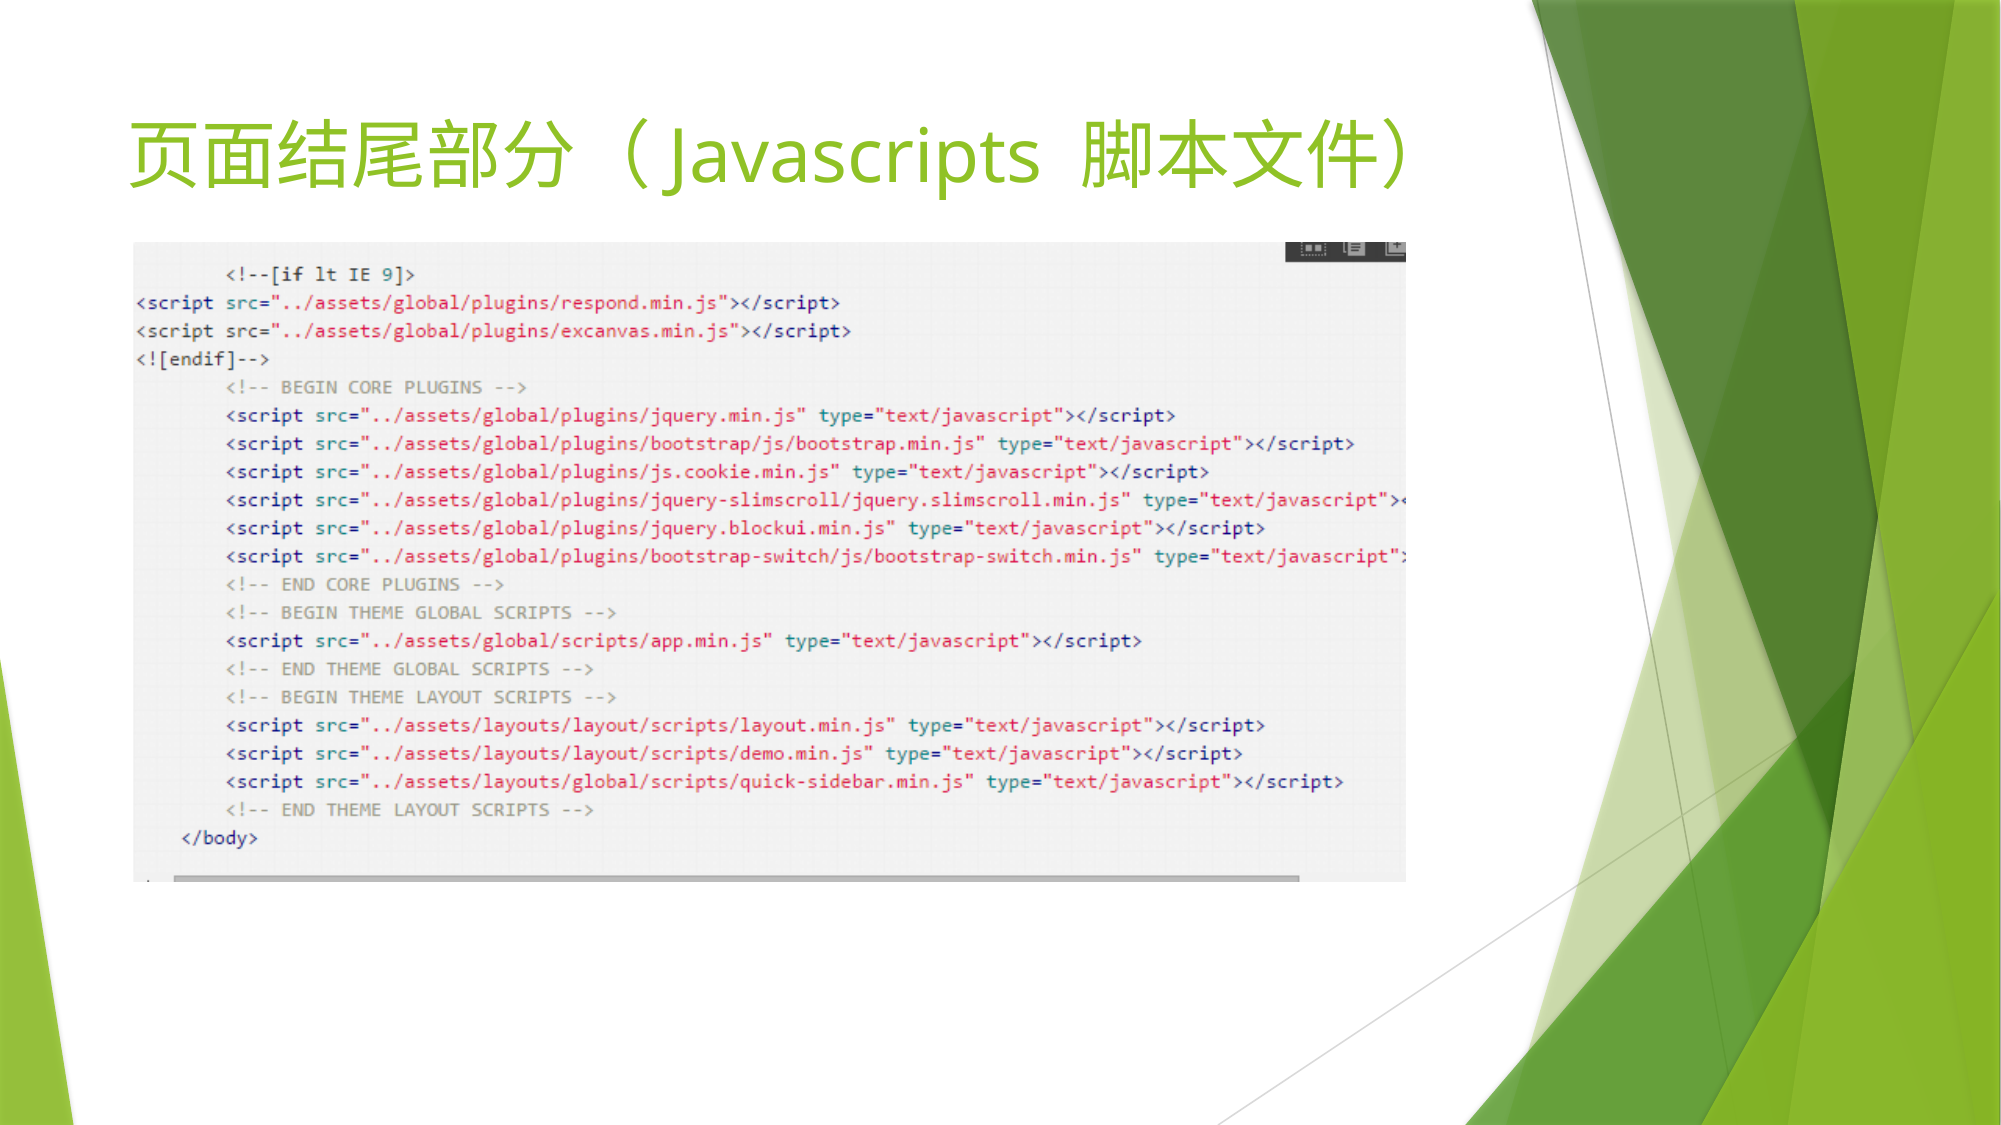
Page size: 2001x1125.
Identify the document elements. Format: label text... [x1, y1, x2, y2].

title 页面结尾部分（Javascripts 脚本文件） [111, 99, 1522, 317]
picture [132, 242, 1407, 883]
